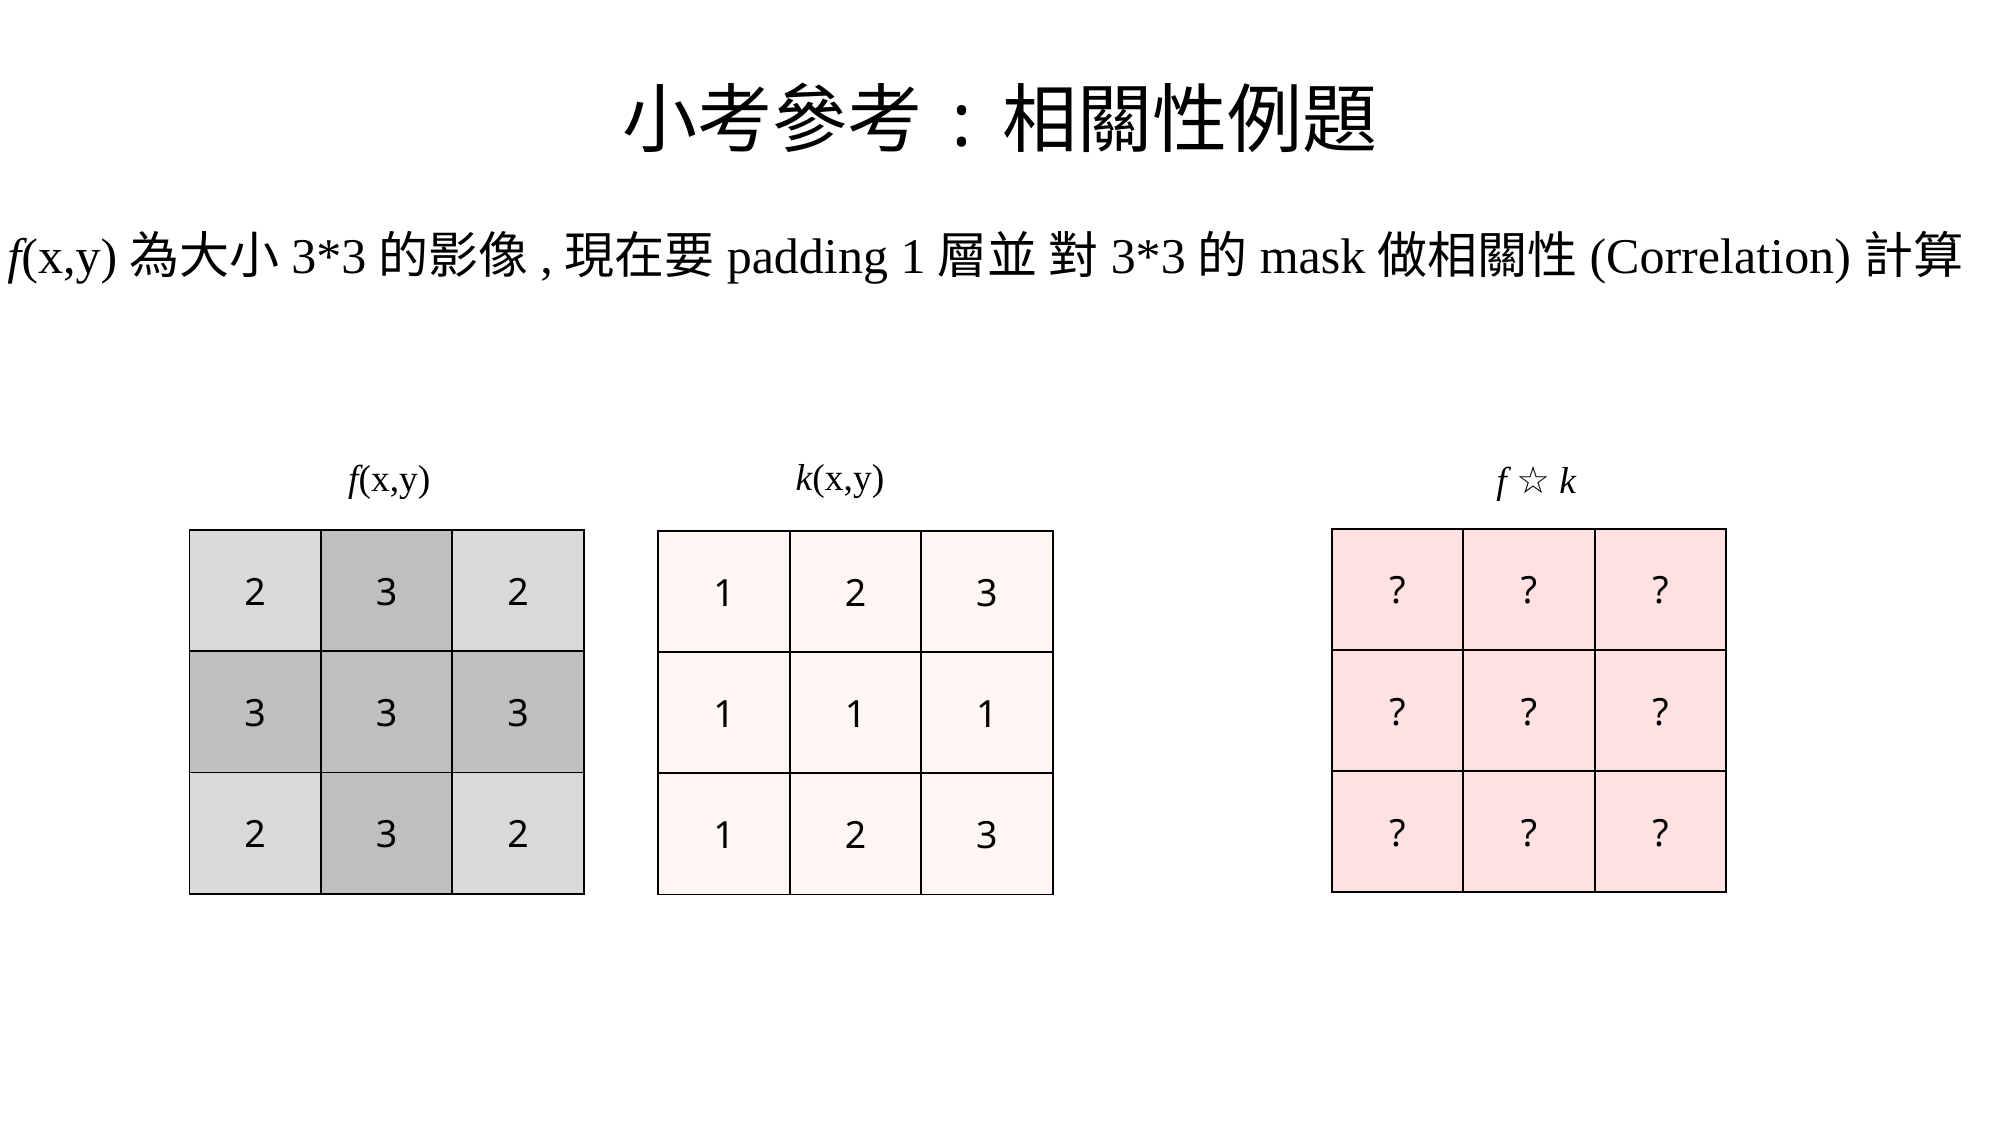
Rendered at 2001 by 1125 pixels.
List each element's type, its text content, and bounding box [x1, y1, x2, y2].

text_box f ☆ k [1466, 449, 1606, 509]
table_cell 1 [659, 653, 789, 772]
table_header 2 [453, 531, 583, 650]
table_header 2 [791, 532, 920, 651]
table_header ? [1333, 530, 1462, 649]
text_box f(x,y) [319, 446, 459, 506]
table_cell ? [1333, 651, 1462, 770]
table_cell ? [1464, 772, 1594, 891]
table_header 1 [659, 532, 789, 651]
table_cell 3 [922, 774, 1052, 894]
table_cell 1 [659, 774, 789, 894]
table_cell 3 [322, 652, 451, 772]
table_cell 2 [791, 774, 920, 894]
table_header ? [1464, 530, 1594, 649]
table_cell ? [1596, 651, 1725, 770]
table_cell 1 [922, 653, 1052, 772]
table_header 2 [190, 531, 320, 650]
table_cell 2 [453, 773, 583, 893]
table_cell ? [1596, 772, 1725, 891]
table_cell 1 [791, 653, 920, 772]
text_box k(x,y) [770, 445, 910, 506]
table_header 3 [322, 531, 451, 650]
table_cell 3 [322, 773, 451, 893]
text_box 小考參考:相關性例題 [0, 63, 2000, 169]
table_cell 3 [453, 652, 583, 772]
table_cell 3 [190, 652, 320, 772]
text_box f(x,y)為大小3*3的影像,現在要padding 1層並 對3*3的mask做相關性(Correlation)計算 [0, 216, 1979, 292]
table_header 3 [922, 532, 1052, 651]
table_cell ? [1333, 772, 1462, 891]
table_cell ? [1464, 651, 1594, 770]
table_cell 2 [190, 773, 320, 893]
table_header ? [1596, 530, 1725, 649]
